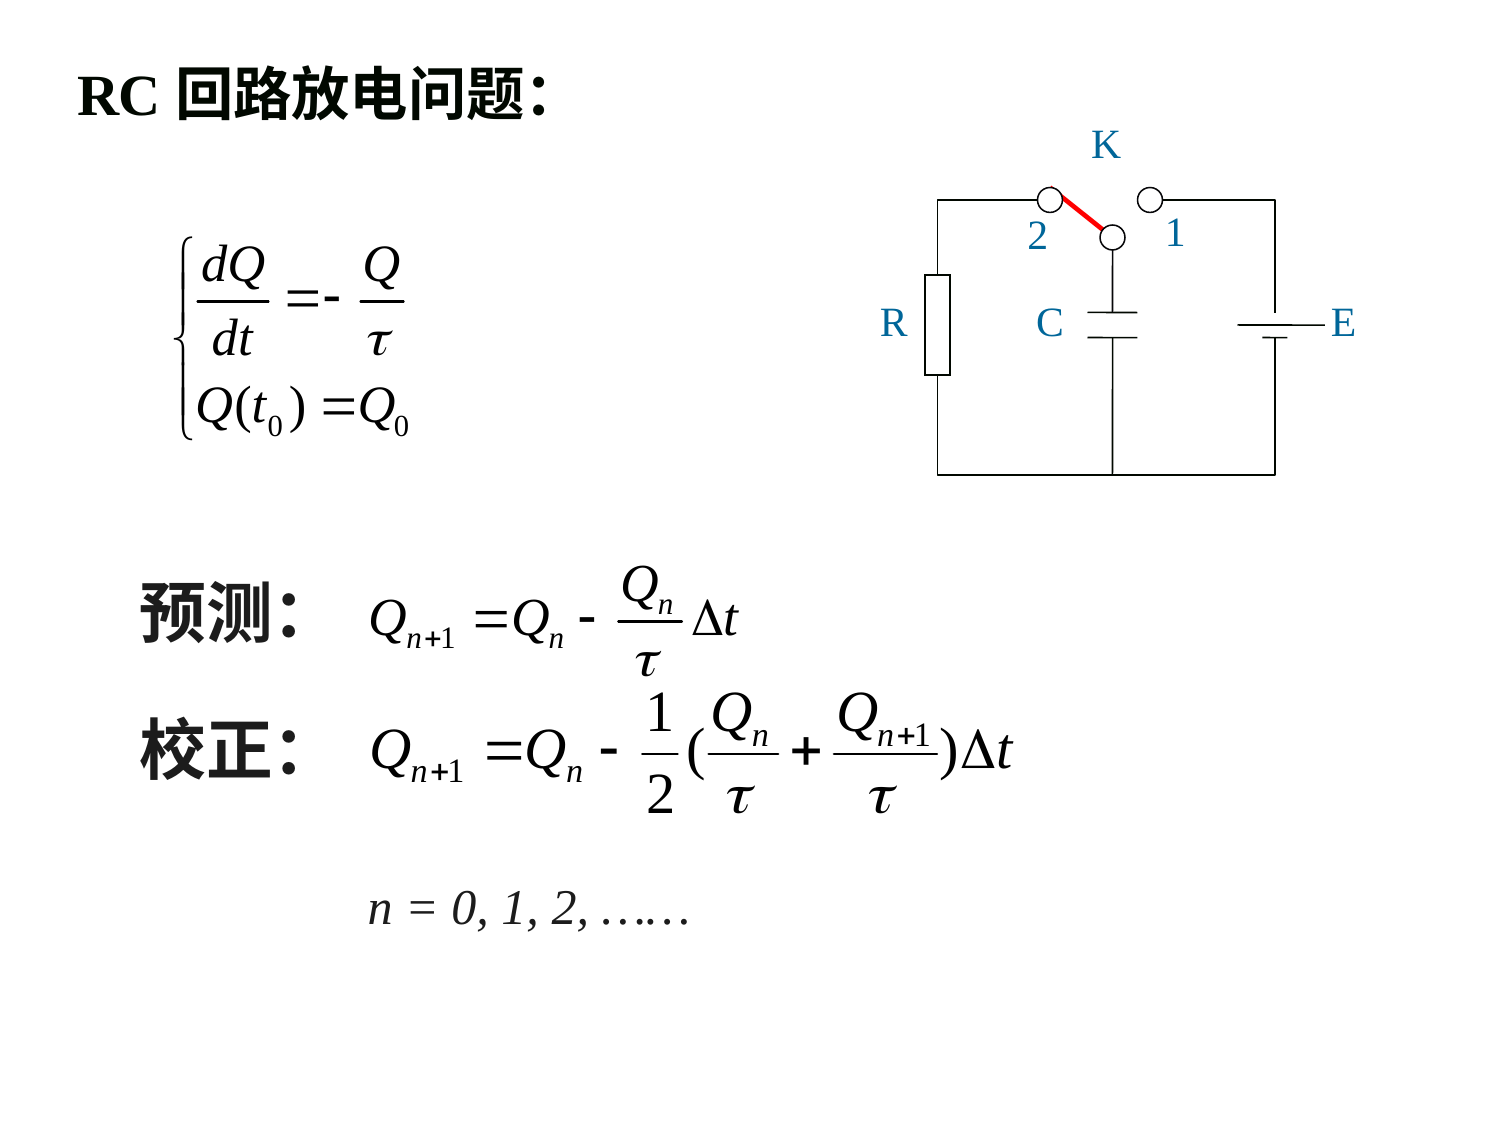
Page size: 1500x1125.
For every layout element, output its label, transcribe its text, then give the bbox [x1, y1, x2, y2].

text_box RC回路放电问题： [62, 50, 725, 135]
text_box R [862, 287, 925, 353]
text_box 预测： [99, 563, 313, 659]
text_box [1100, 224, 1126, 250]
text_box n = 0, 1, 2, …… [352, 867, 706, 943]
text_box 校正： [99, 700, 313, 796]
text_box [924, 275, 950, 375]
text_box E [1312, 287, 1375, 353]
text_box [1037, 187, 1063, 200]
text_box [937, 199, 1037, 275]
text_box K [1074, 109, 1138, 175]
text_box [1113, 337, 1276, 475]
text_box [362, 675, 1026, 828]
text_box C [1012, 287, 1088, 353]
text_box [162, 224, 426, 453]
text_box [1200, 200, 1275, 313]
text_box [1137, 187, 1163, 213]
text_box 1 [1149, 197, 1200, 263]
text_box [937, 337, 1112, 475]
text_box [362, 549, 751, 675]
text_box 2 [1012, 200, 1063, 265]
